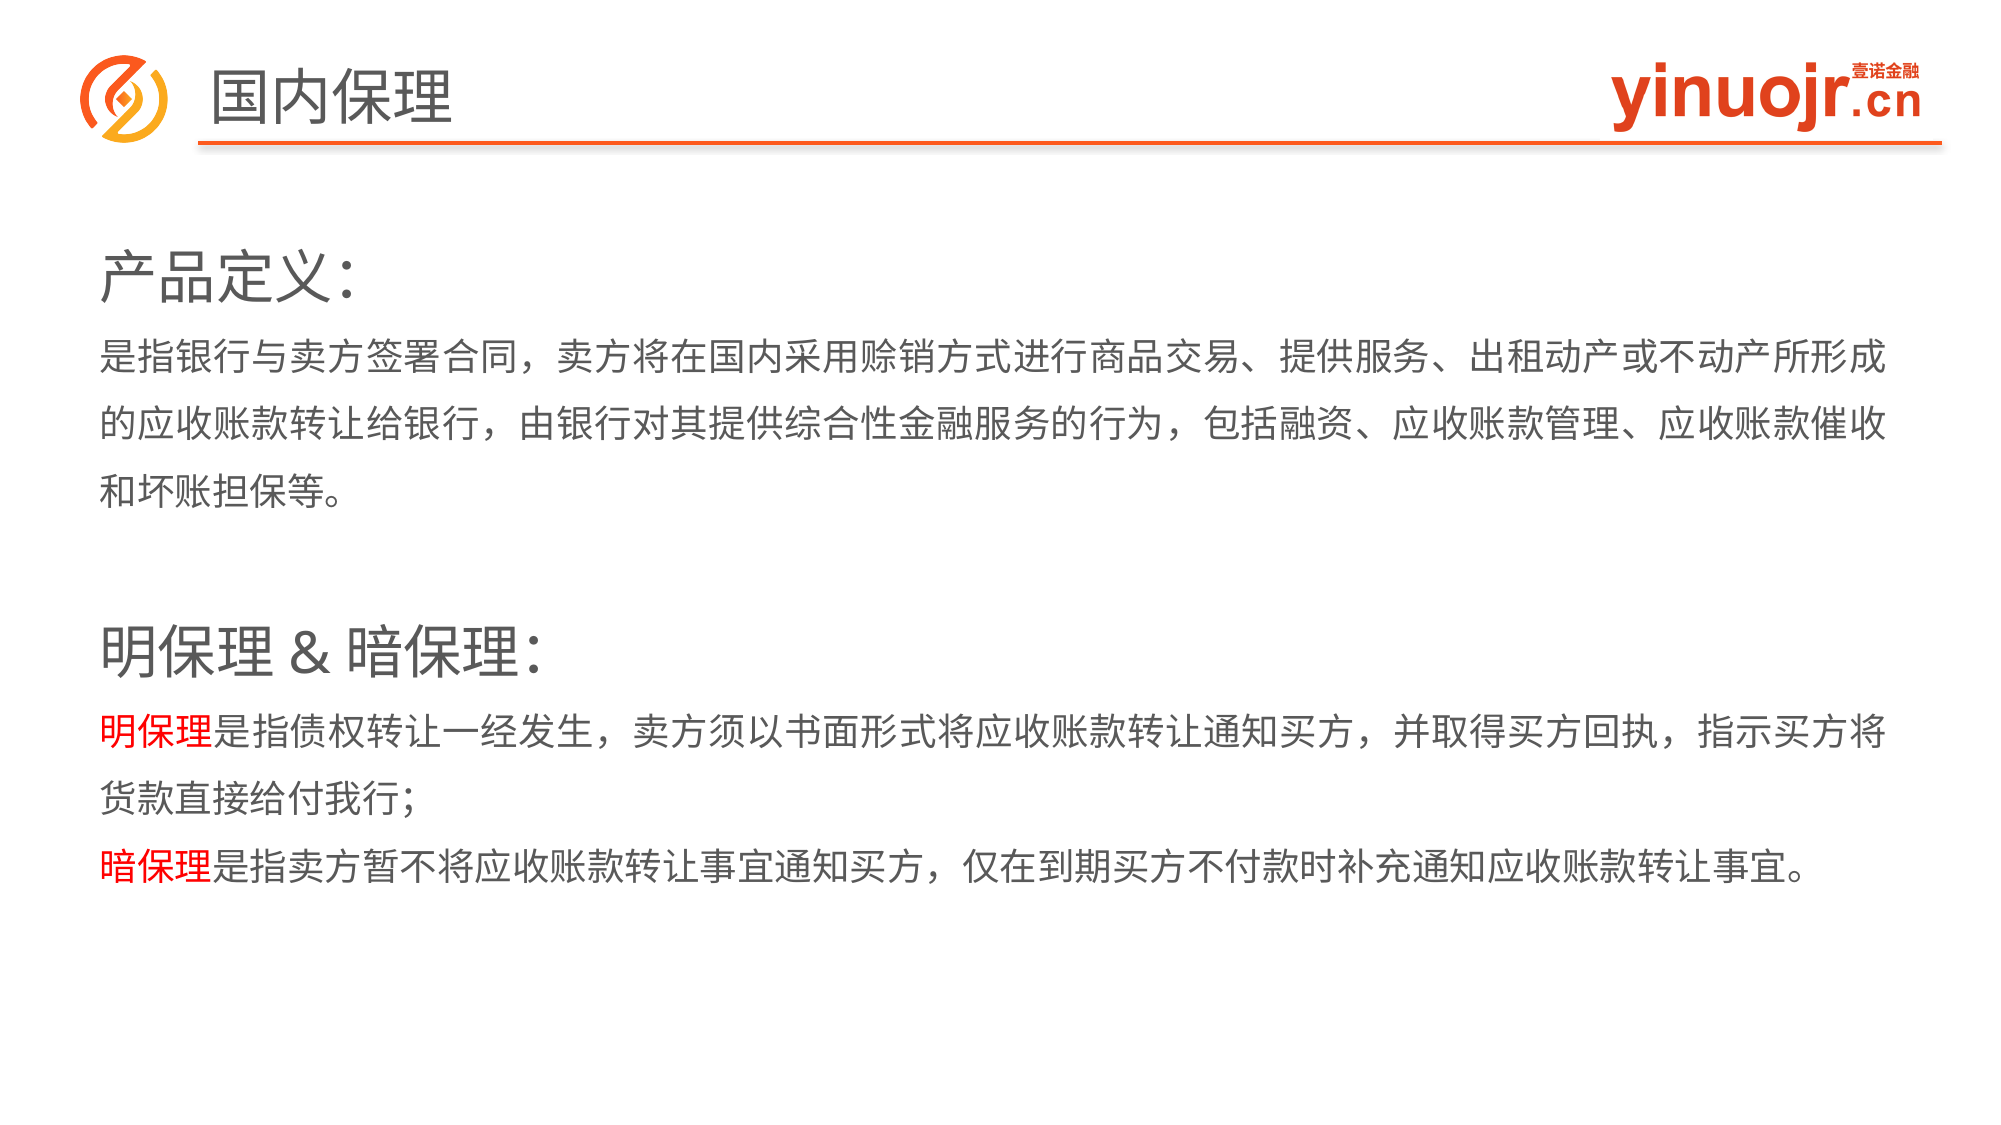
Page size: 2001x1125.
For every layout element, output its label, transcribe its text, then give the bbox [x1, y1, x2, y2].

text_box 产品定义： 是指银行与卖方签署合同，卖方将在国内采用赊销方式进行商品交易、提供服务、出租动产或不动产所形成的应收账款转让给银行，由银行对其提供综合性金融服务的行为，包括融资、应收账款管理、应收账款催收和坏账担保等。 明保理&暗保理： 明保理是指债权转让一经发生，卖方须以书面形式将应收账款转让通知买方，并取得买方回执，指示买方将货款直接给付我行； 暗保理是指卖方暂不将应收账款转让事宜通知买方，仅在到期买方不付款时补充通知应收账款转让事宜。 [84, 198, 1903, 1001]
picture [1600, 52, 1933, 140]
picture [80, 55, 175, 143]
title 国内保理 [198, 58, 1489, 131]
